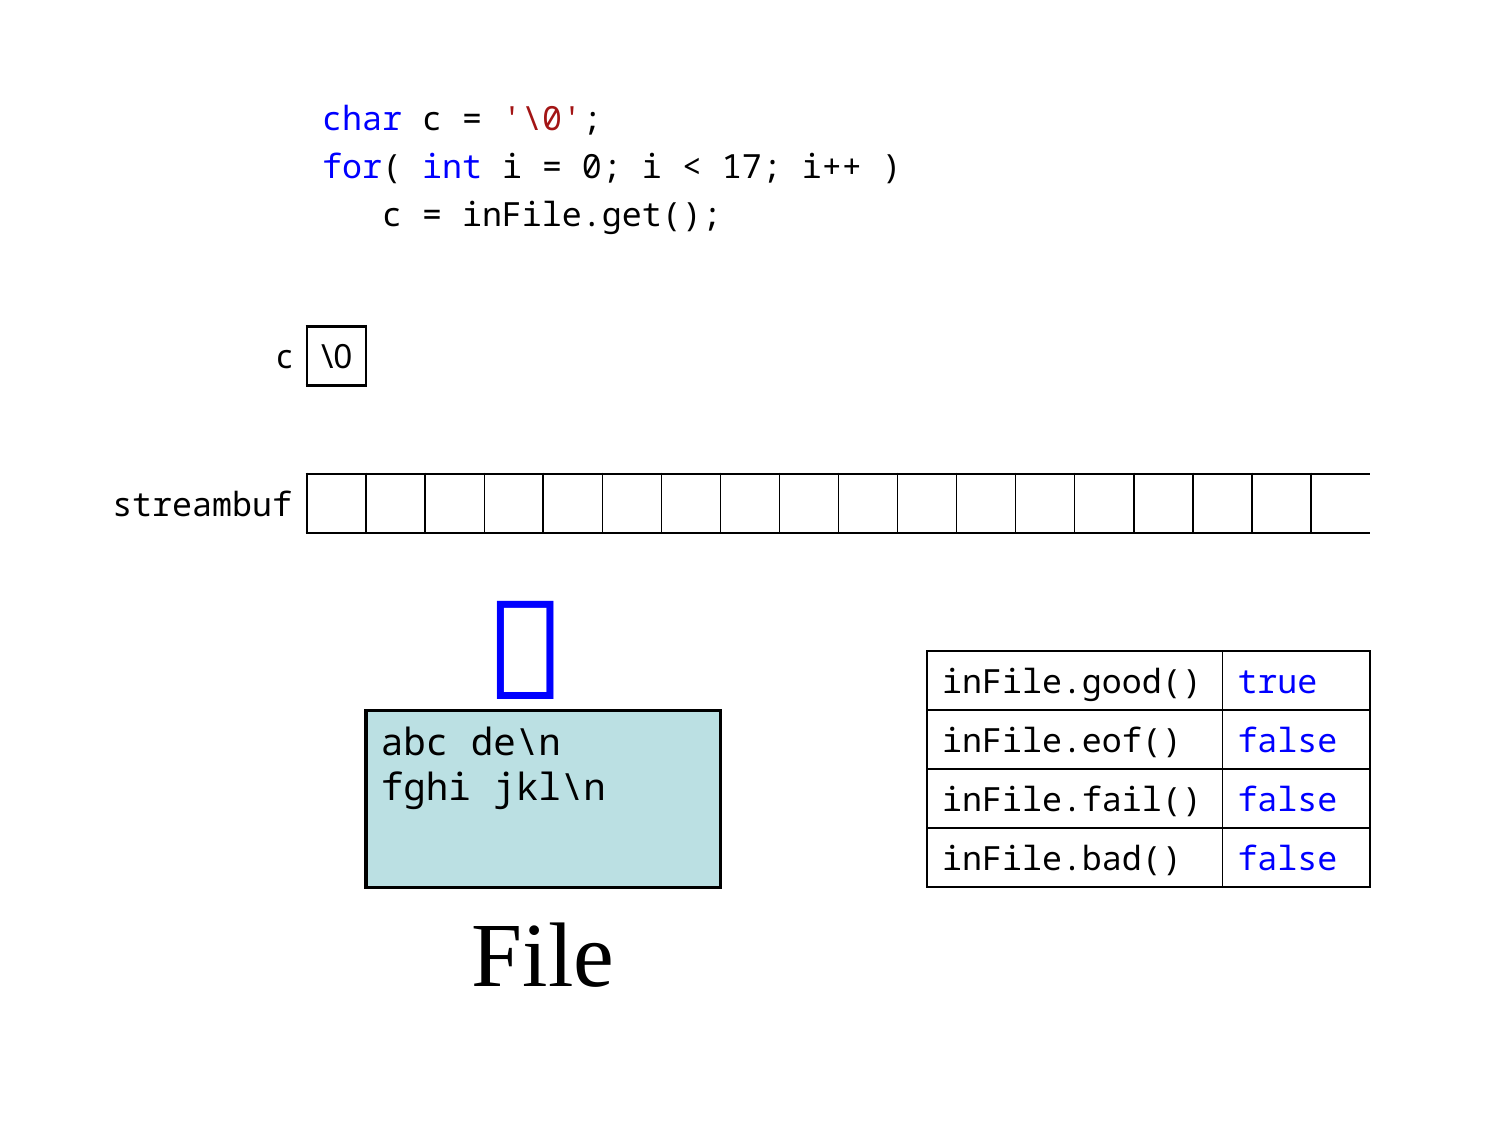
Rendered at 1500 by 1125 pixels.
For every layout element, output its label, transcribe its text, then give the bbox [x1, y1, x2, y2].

table_header inFile.good() [928, 652, 1222, 709]
table_cell false [1223, 770, 1369, 827]
table_cell inFile.fail() [928, 770, 1222, 827]
table_cell inFile.bad() [928, 829, 1222, 886]
table_header [1194, 475, 1251, 532]
table_header [1253, 475, 1310, 532]
text_box  [484, 562, 603, 711]
table_header [780, 475, 838, 532]
table_header [721, 475, 779, 532]
table_header \0 [308, 328, 365, 384]
text_box abc de\n fghi jkl\n [366, 710, 721, 888]
table_cell false [1223, 711, 1369, 768]
table_cell inFile.eof() [928, 711, 1222, 768]
table_header [1016, 475, 1074, 532]
table_header [839, 475, 897, 532]
table_header [603, 475, 661, 532]
table_header true [1223, 652, 1369, 709]
table_header [1135, 475, 1192, 532]
table_cell false [1223, 829, 1369, 886]
table_header [367, 475, 424, 532]
table_header [1075, 475, 1133, 532]
table_header [898, 475, 956, 532]
table_header streambuf [100, 474, 306, 533]
table_header [426, 475, 484, 532]
table_header c [248, 326, 306, 385]
list char c = '\0'; for( int i = 0; i < 17; i++ ) c = inFile.get(); [307, 90, 928, 238]
table_header [1312, 475, 1370, 532]
table_header [308, 475, 365, 532]
table_header [544, 475, 602, 532]
table_header [662, 475, 720, 532]
table_header [957, 475, 1015, 532]
table_header [485, 475, 542, 532]
